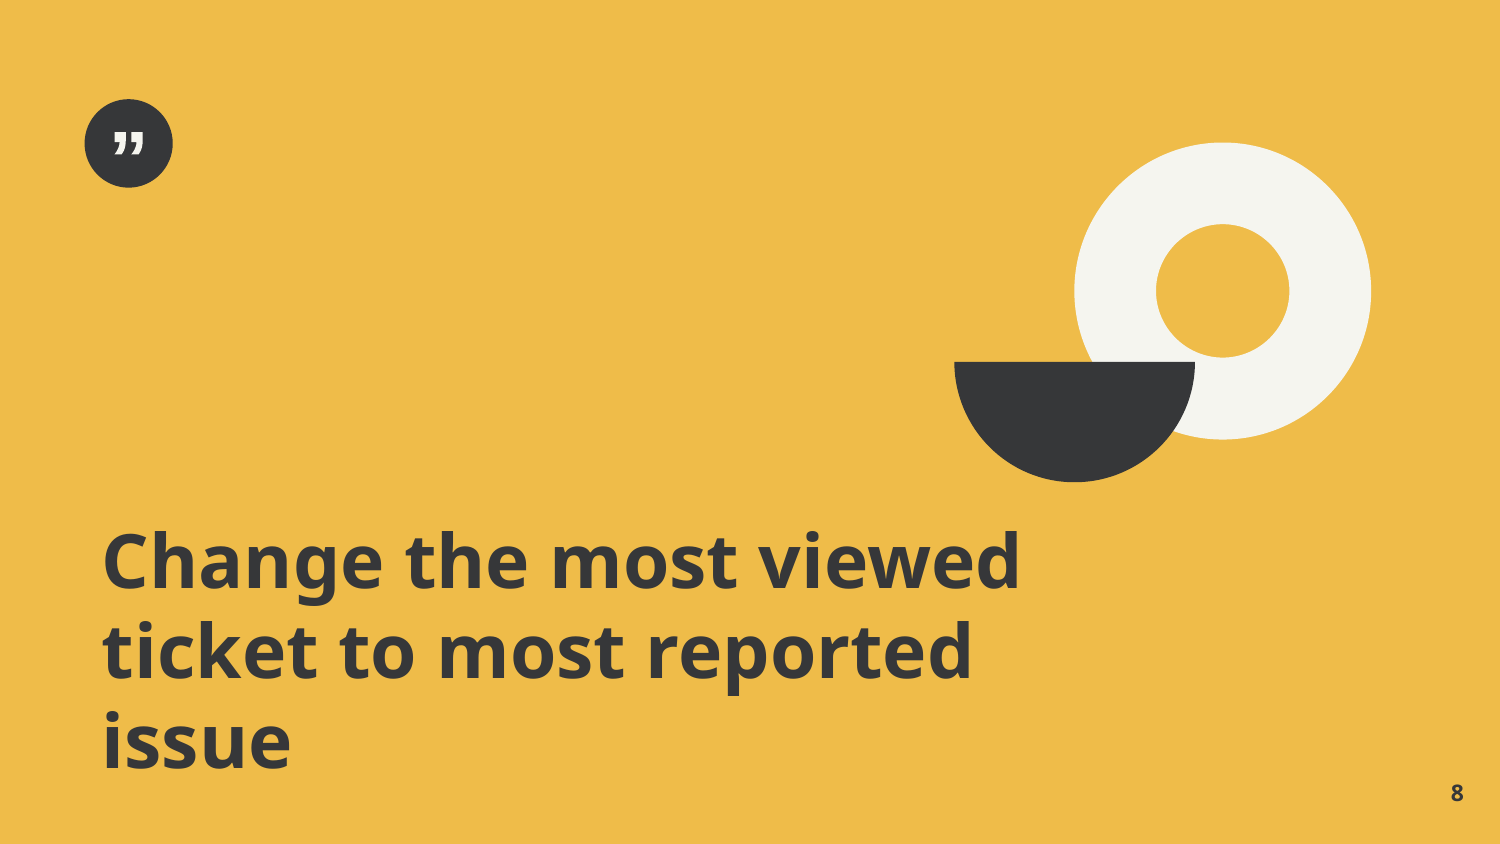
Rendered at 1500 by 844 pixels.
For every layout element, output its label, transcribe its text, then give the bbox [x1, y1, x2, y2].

text_box Change the most viewed ticket to most reported issue [86, 506, 1050, 792]
slide_number 8 [1374, 779, 1464, 809]
